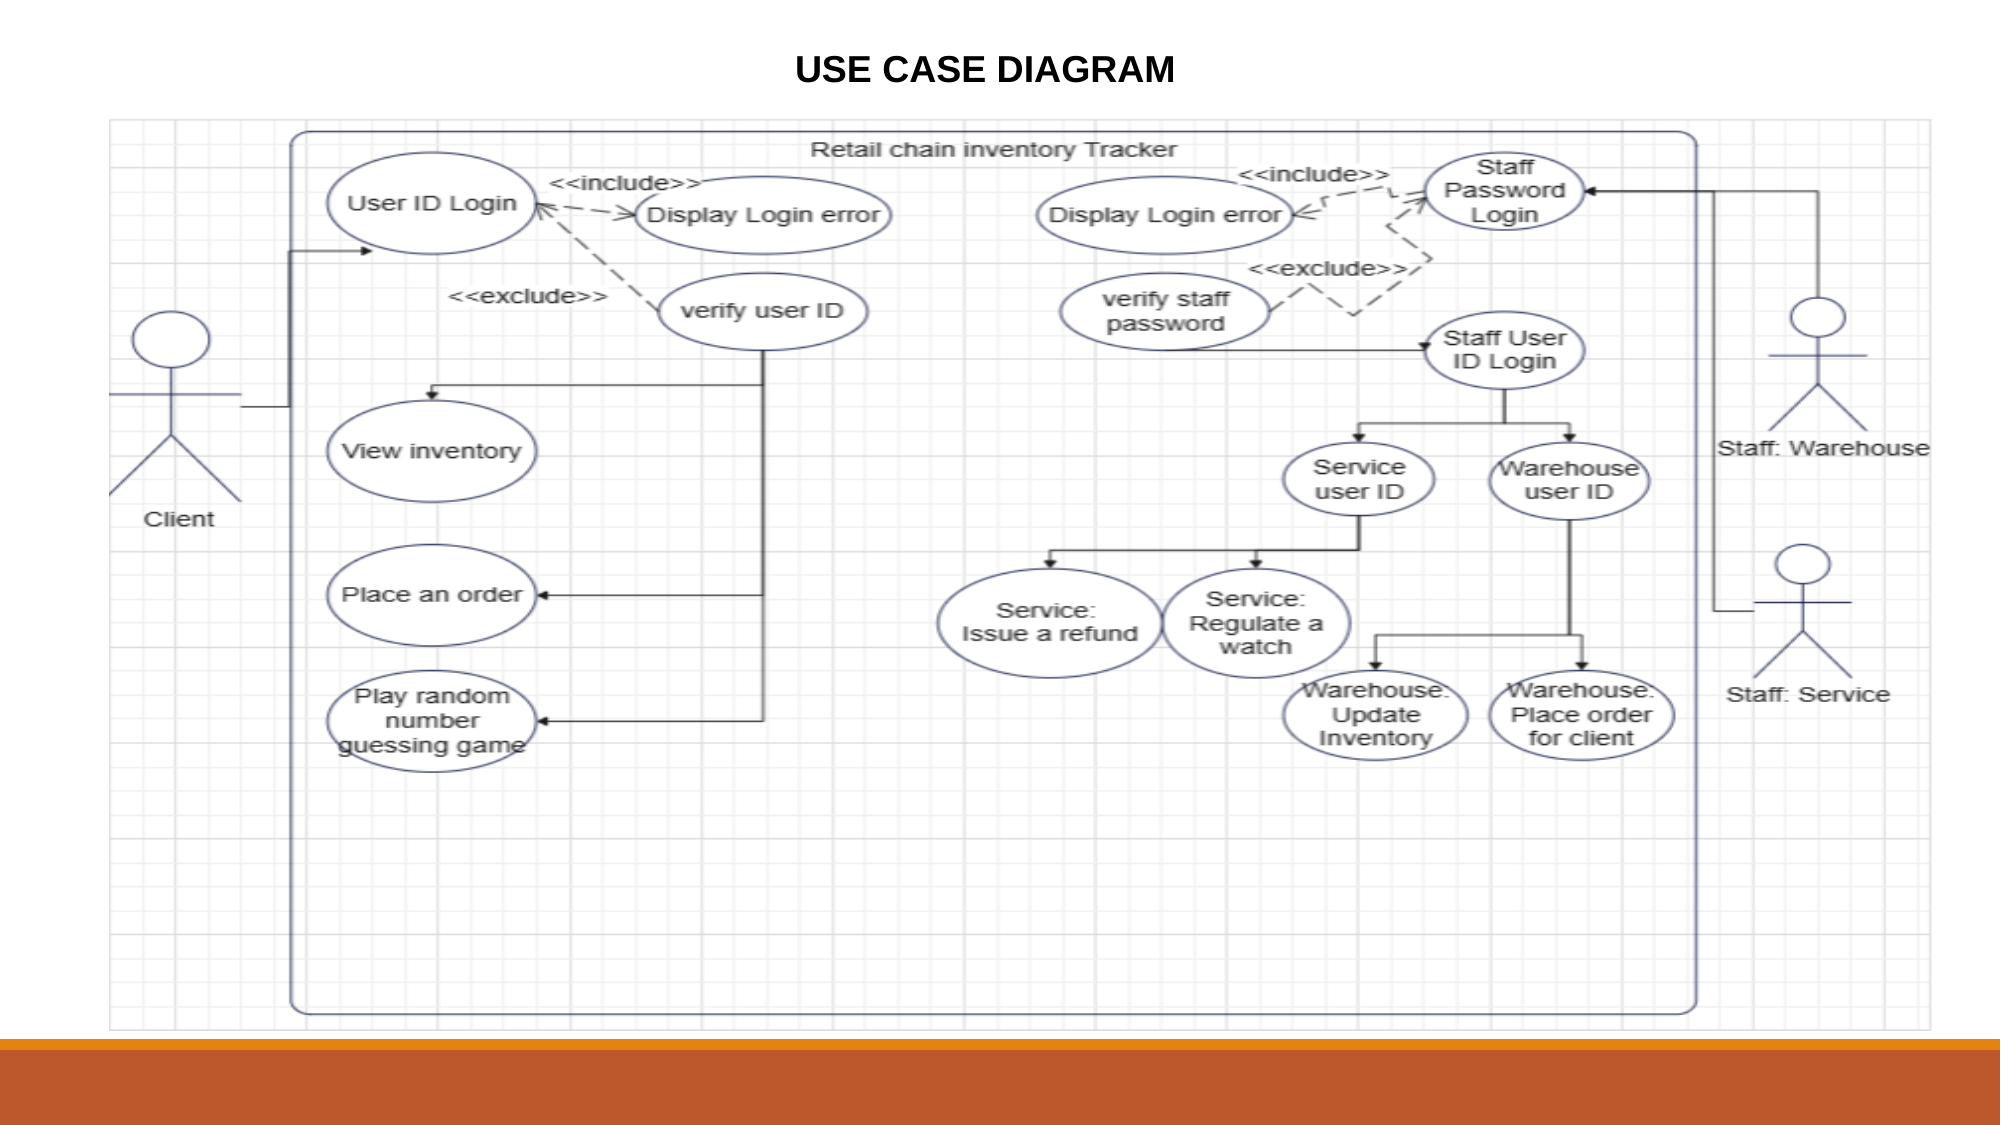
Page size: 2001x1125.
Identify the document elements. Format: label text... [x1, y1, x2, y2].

picture [108, 115, 1938, 1031]
text_box USE CASE DIAGRAM [780, 37, 1319, 98]
